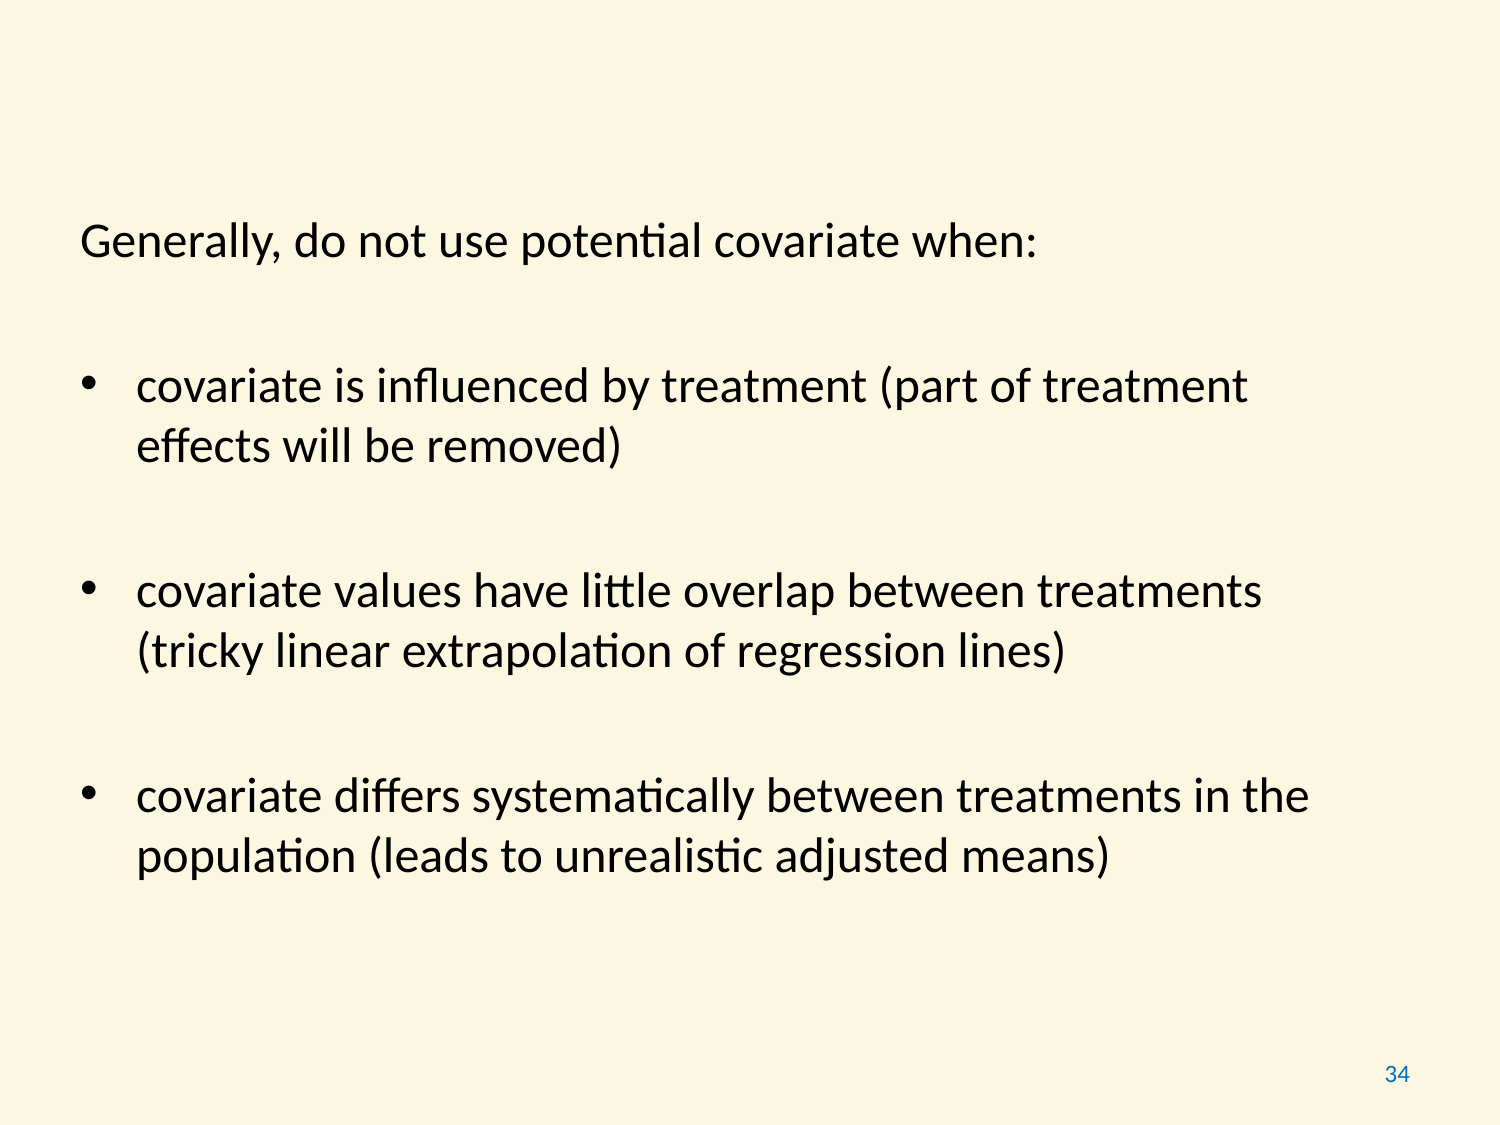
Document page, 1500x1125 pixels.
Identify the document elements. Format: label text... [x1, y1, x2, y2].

list Generally, do not use potential covariate when: covariate is influenced by treatment (part of treatment effects will be removed) covariate values have little overlap between treatments (tricky linear extrapolation of regression lines) covariate differs systematically between treatments in the population (leads to unrealistic adjusted means) [64, 137, 1376, 890]
slide_number 34 [1316, 1042, 1425, 1103]
